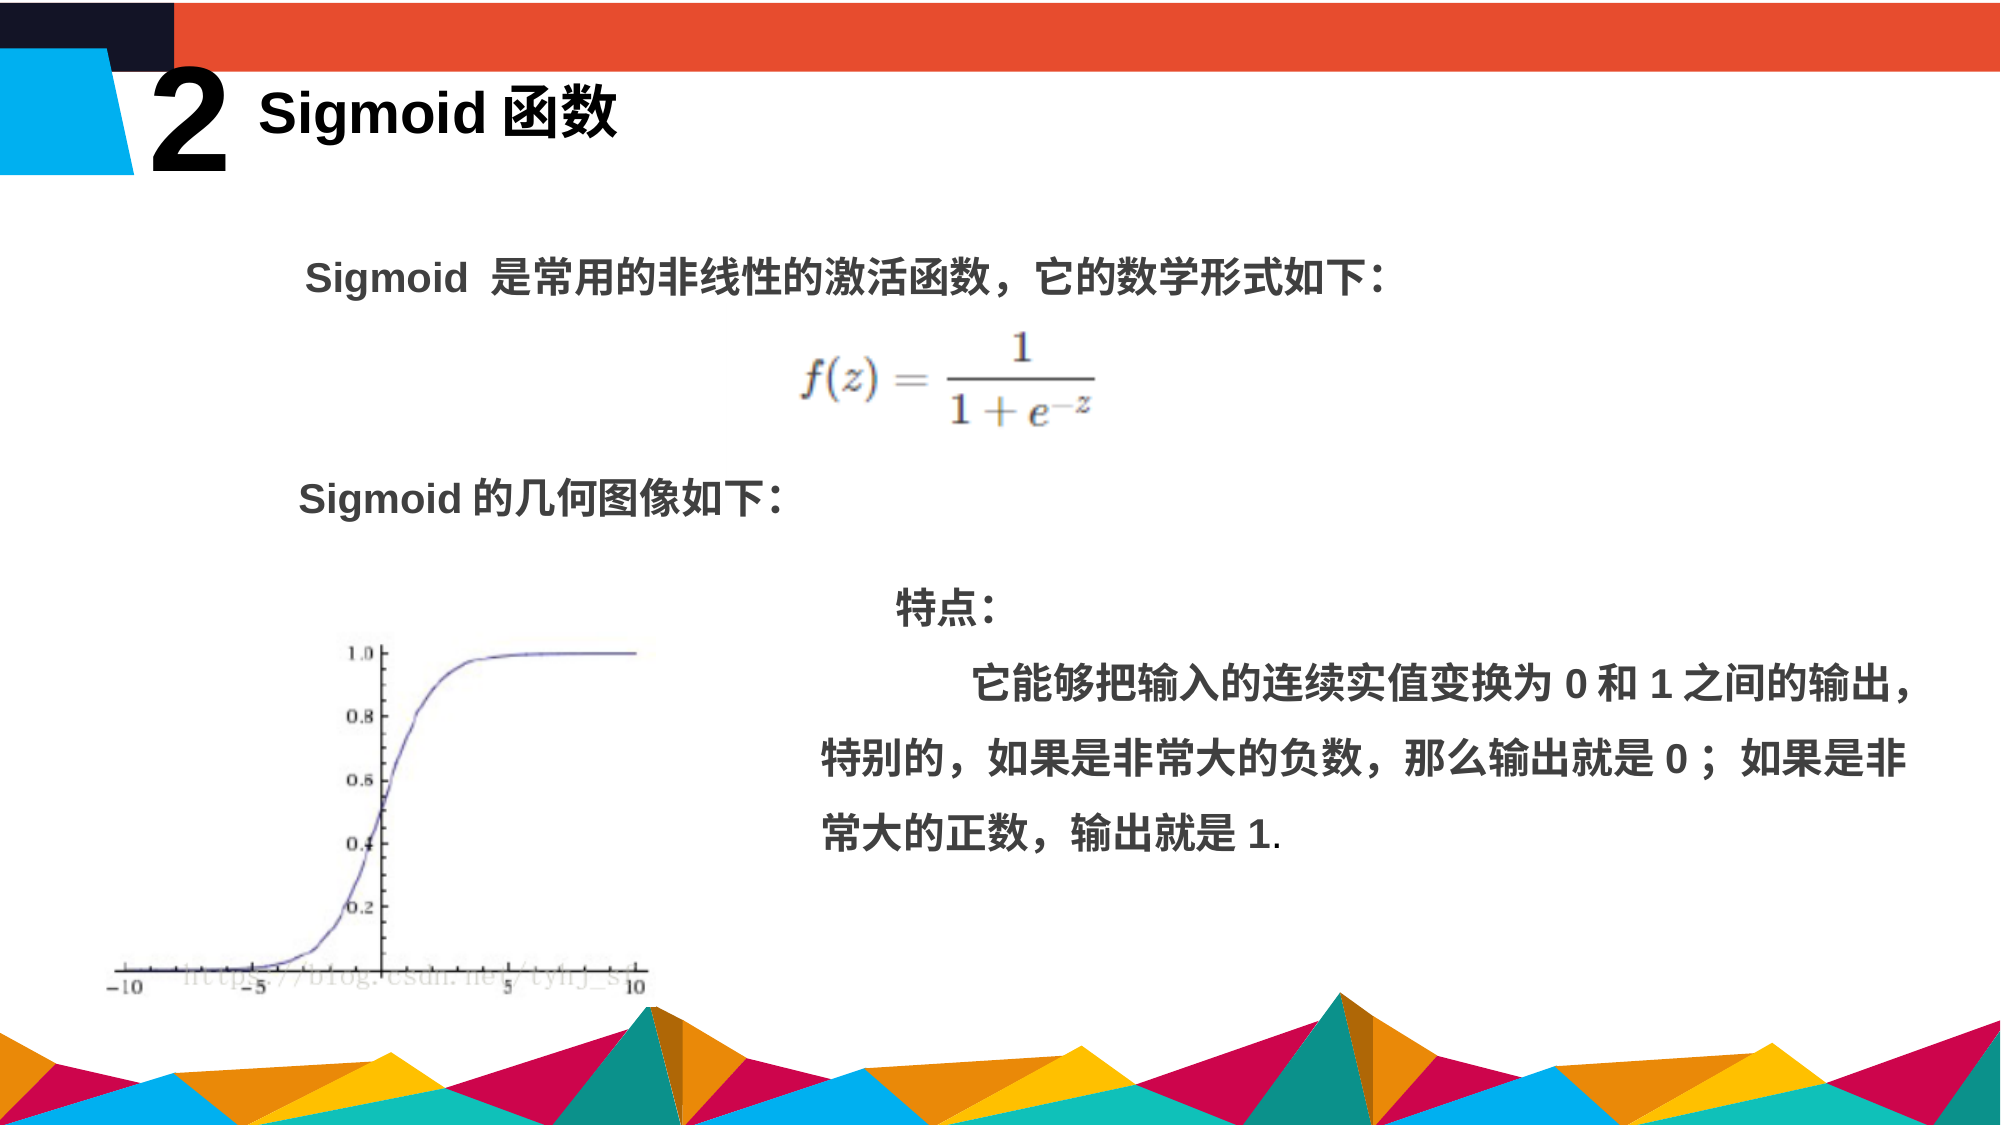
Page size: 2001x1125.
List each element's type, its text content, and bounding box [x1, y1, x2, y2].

picture [725, 303, 1187, 508]
text_box Sigmoid的几何图像如下： [208, 439, 1828, 604]
text_box 特点： 它能够把输入的连续实值变换为0和1之间的输出，特别的，如果是非常大的负数，那么输出就是0；如果是非常大的正数，输出就是1. [805, 549, 1926, 940]
text_box Sigmoid 是常用的非线性的激活函数，它的数学形式如下： [215, 218, 1834, 383]
text_box Sigmoid函数 [243, 67, 712, 218]
text_box [0, 47, 134, 177]
text_box 2 [134, 13, 353, 209]
picture [102, 621, 656, 1007]
